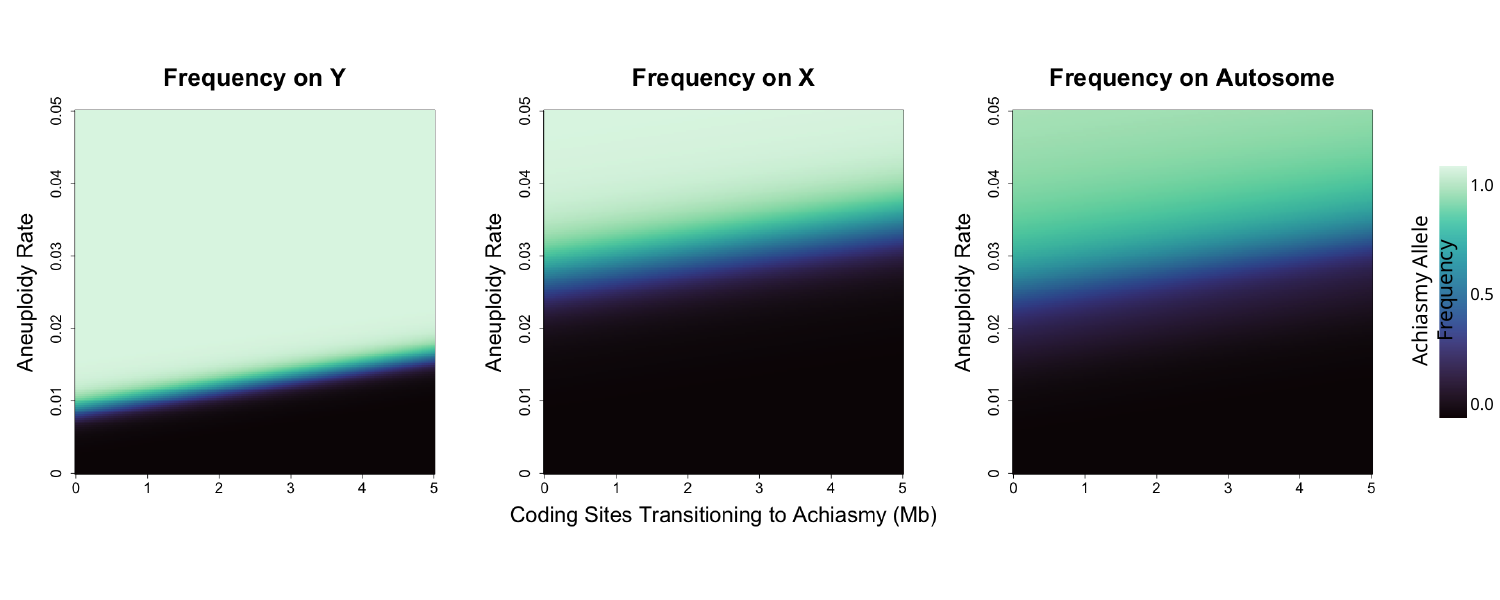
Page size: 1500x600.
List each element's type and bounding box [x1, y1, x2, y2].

picture [0, 43, 1500, 557]
